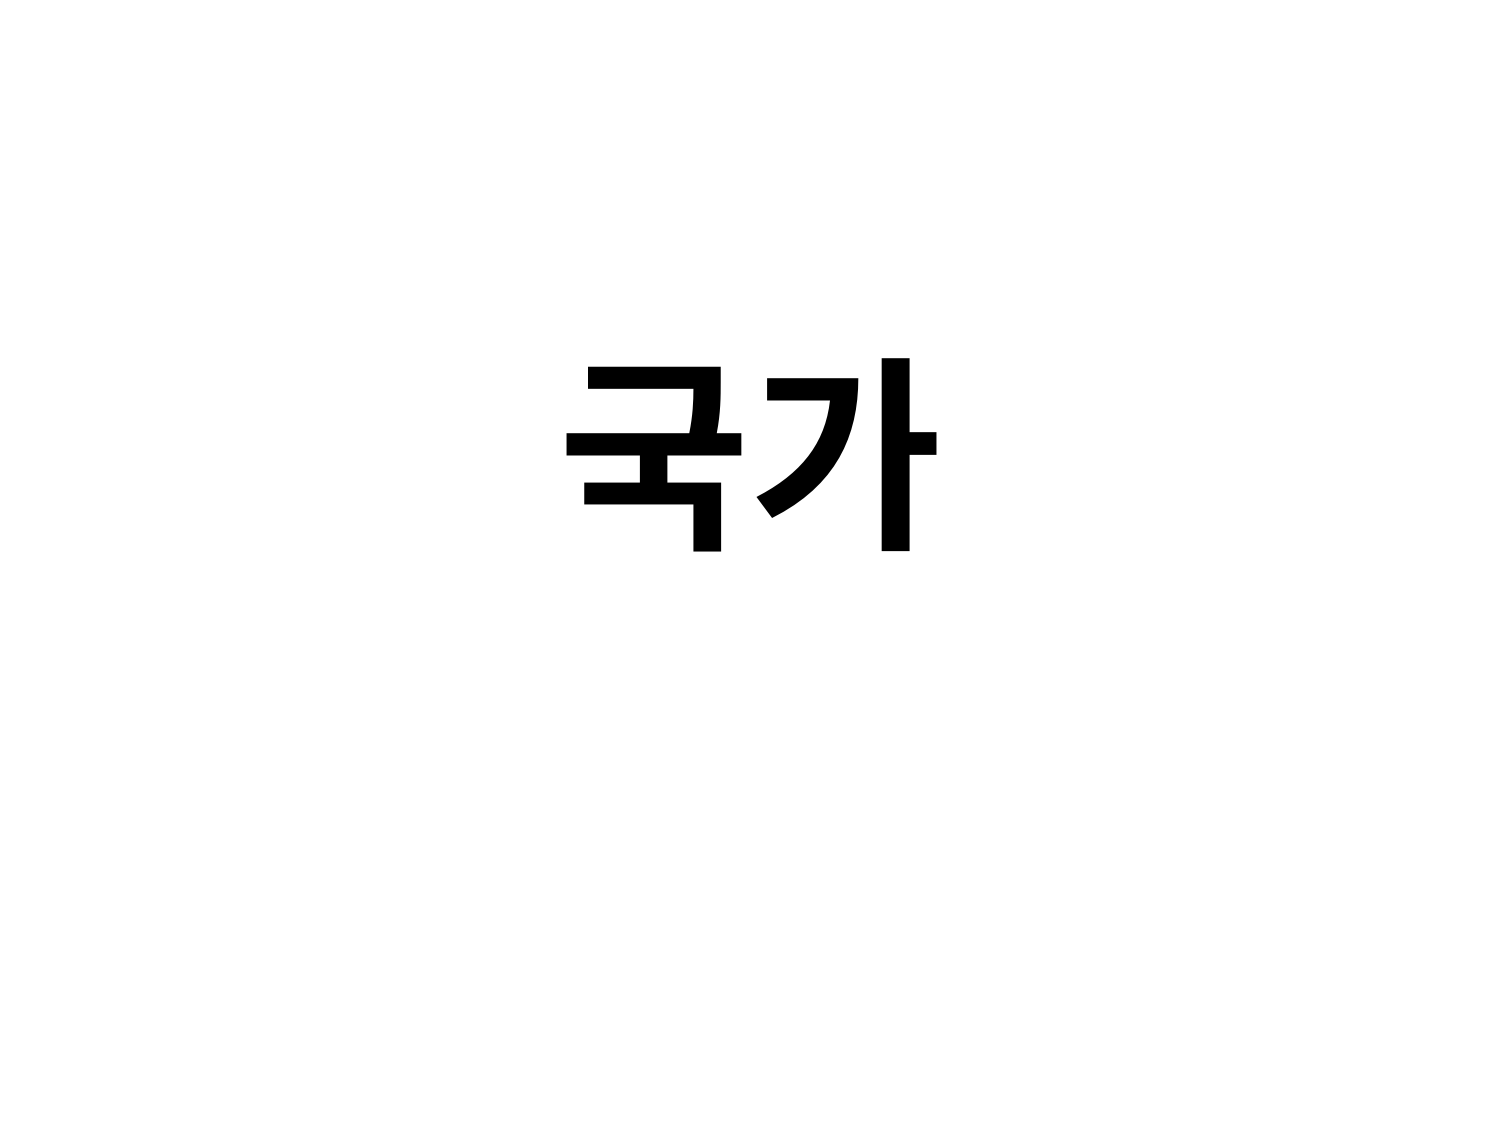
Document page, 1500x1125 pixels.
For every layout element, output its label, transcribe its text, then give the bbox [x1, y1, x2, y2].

text_box 국가 [543, 317, 957, 583]
